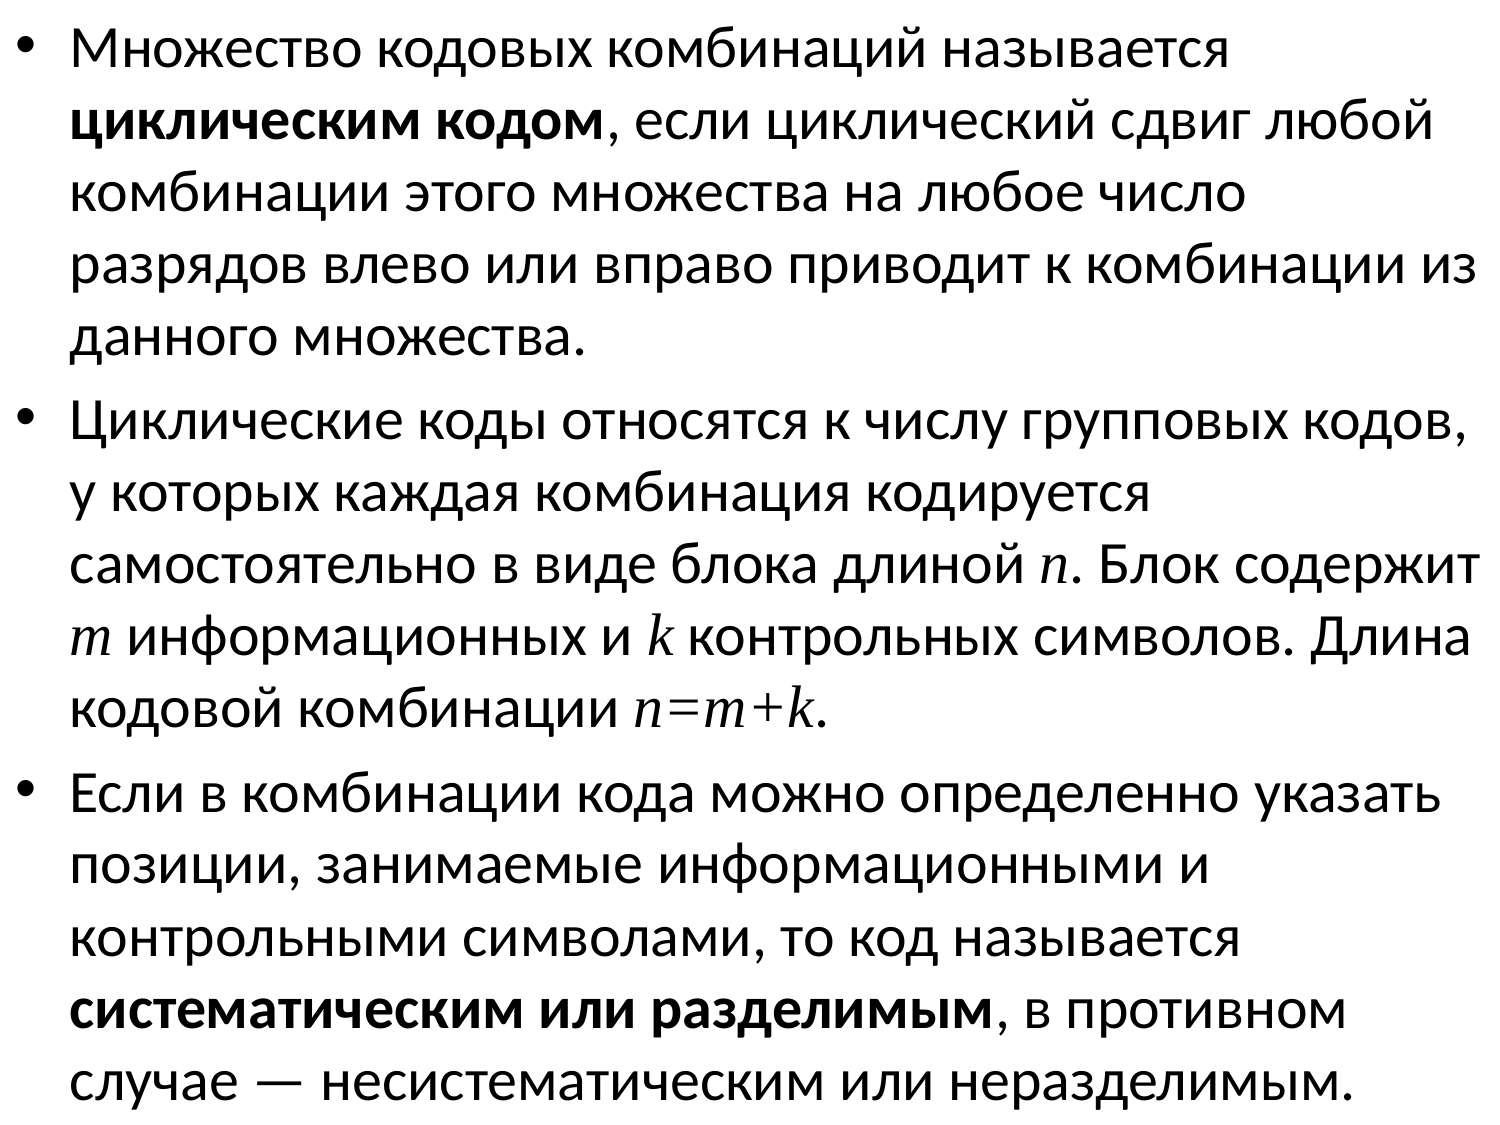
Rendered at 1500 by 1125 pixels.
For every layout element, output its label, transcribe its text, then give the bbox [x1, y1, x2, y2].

list Множество кодовых комбинаций называется циклическим кодом, если циклический сдвиг любой комбинации этого множества на любое число разрядов влево или вправо приводит к комбинации из данного множества. Циклические коды относятся к числу групповых кодов, у которых каждая комбинация кодируется самостоятельно в виде блока длиной n. Блок содержит m информационных и k контрольных символов. Длина кодовой комбинации n=m+k. Если в комбинации кода можно определенно указать позиции, занимаемые информационными и контрольными символами, то код называется систематическим или разделимым, в противном случае — несистематическим или неразделимым. [0, 0, 1500, 1125]
